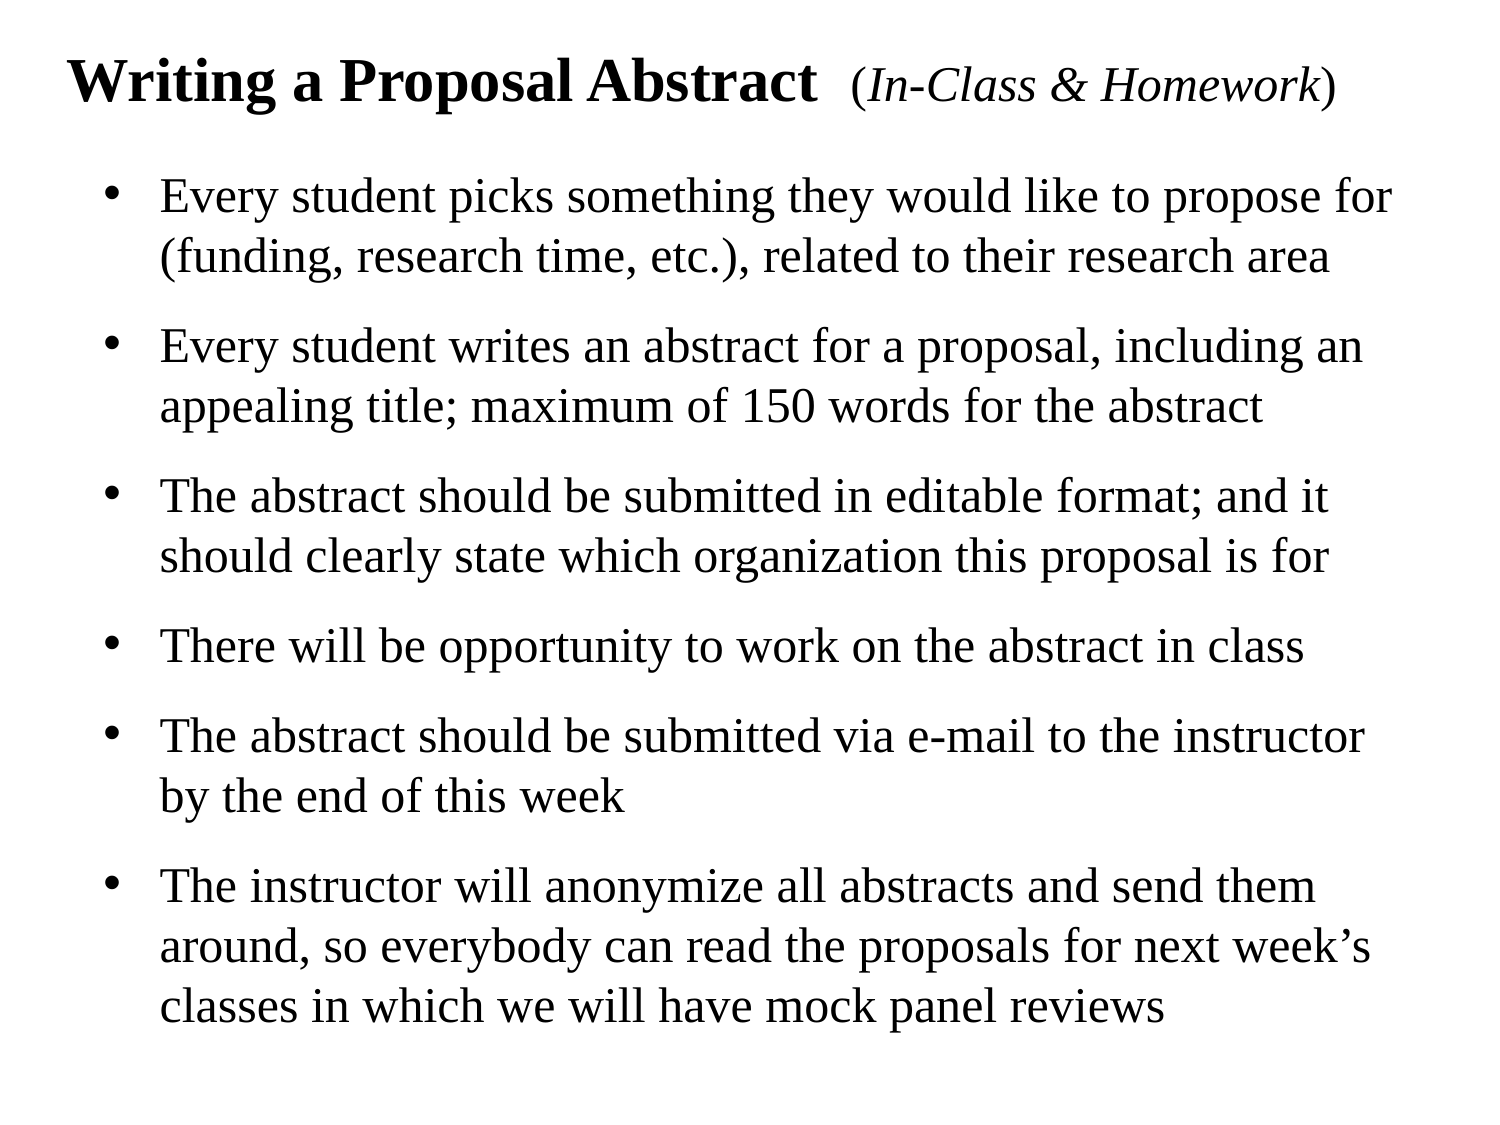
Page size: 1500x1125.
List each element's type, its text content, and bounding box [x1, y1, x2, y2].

text_box Every student picks something they would like to propose for (funding, research time, etc.), related to their research area Every student writes an abstract for a proposal, including an appealing title; maximum of 150 words for the abstract The abstract should be submitted in editable format; and it should clearly state which organization this proposal is for There will be opportunity to work on the abstract in class The abstract should be submitted via e-mail to the instructor by the end of this week The instructor will anonymize all abstracts and send them around, so everybody can read the proposals for next week’s classes in which we will have mock panel reviews [88, 155, 1425, 1040]
text_box Writing a Proposal Abstract (In-Class & Homework) [51, 31, 1352, 122]
